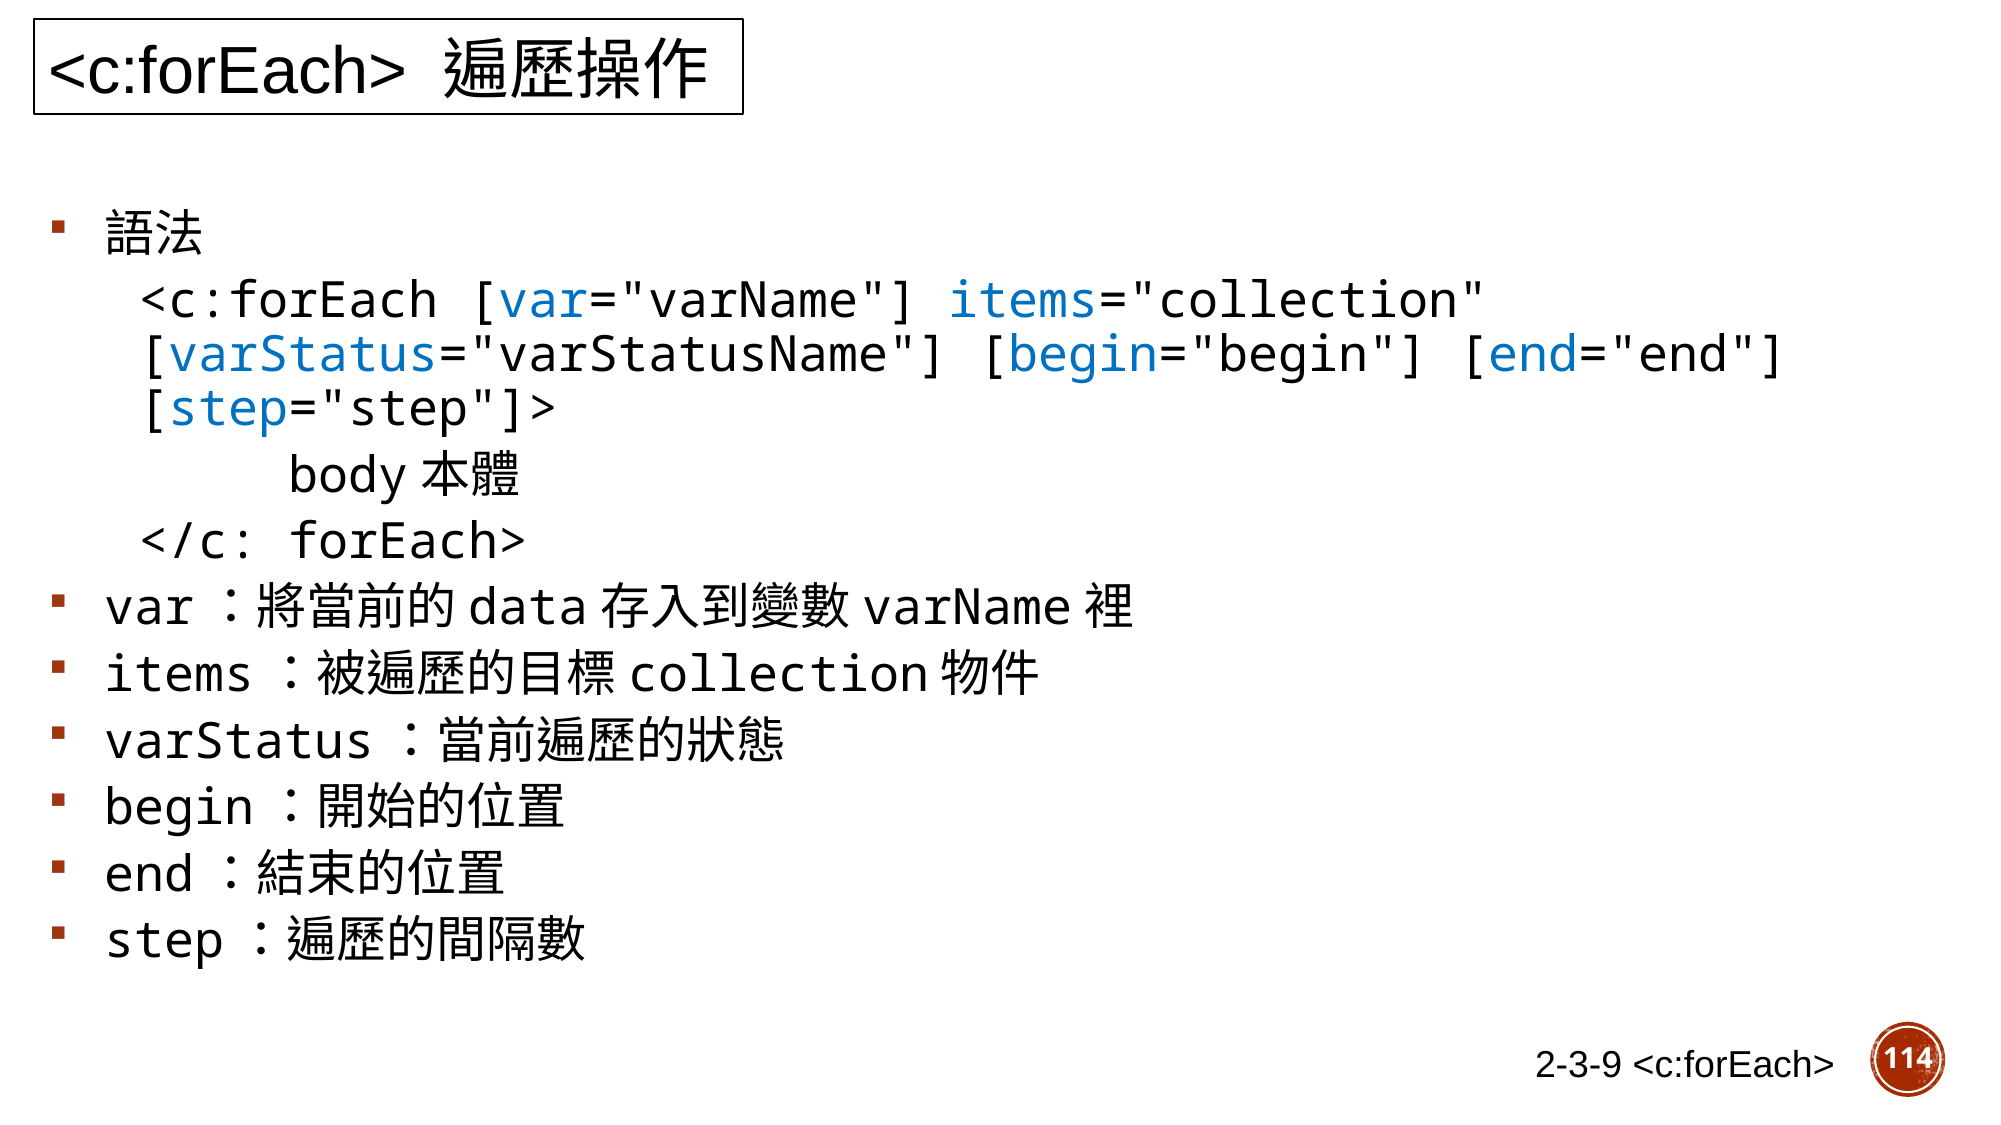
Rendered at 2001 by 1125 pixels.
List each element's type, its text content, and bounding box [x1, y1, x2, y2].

list 語法 <c:forEach [var="varName"] items="collection" [varStatus="varStatusName"] [begin="begin"] [end="end"] [step="step"]> body本體 </c: forEach> var：將當前的data存入到變數varName裡 items：被遍歷的目標collection物件 varStatus：當前遍歷的狀態 begin：開始的位置 end：結束的位置 step：遍歷的間隔數 [33, 200, 1977, 1125]
slide_number 114 [1855, 1028, 1961, 1089]
text_box <c:forEach> 遍歷操作 [33, 18, 744, 115]
text_box 2-3-9 <c:forEach> [1520, 1033, 1880, 1093]
